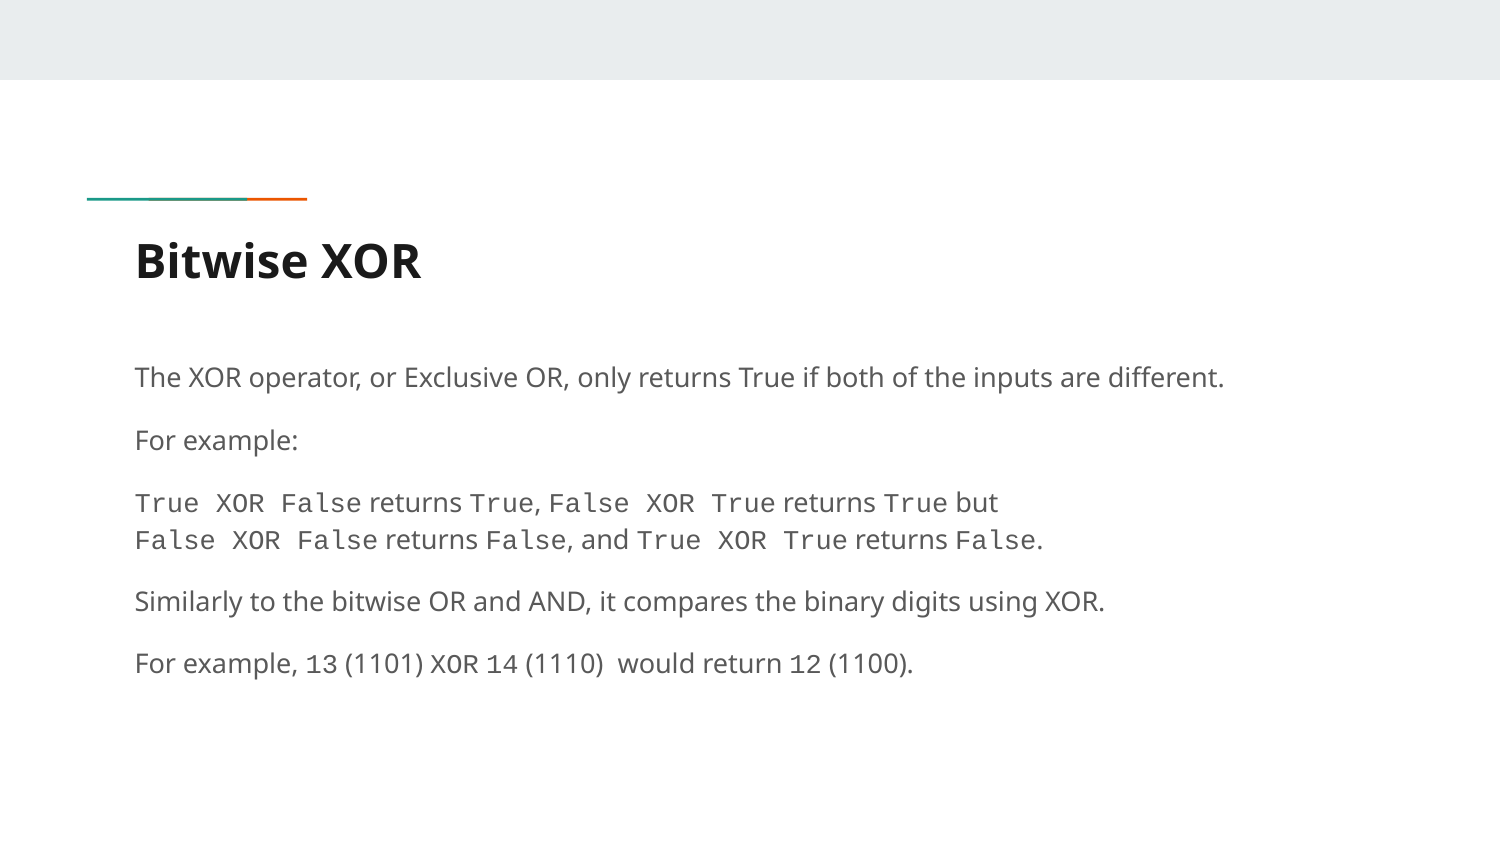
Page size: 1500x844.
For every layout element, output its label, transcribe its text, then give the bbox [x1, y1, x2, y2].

list The XOR operator, or Exclusive OR, only returns True if both of the inputs are different. For example: True XOR False returns True, False XOR True returns True but False XOR False returns False, and True XOR True returns False. Similarly to the bitwise OR and AND, it compares the binary digits using XOR. For example, 13 (1101) XOR 14 (1110) would return 12 (1100). [119, 341, 1381, 712]
title Bitwise XOR [119, 216, 1381, 305]
